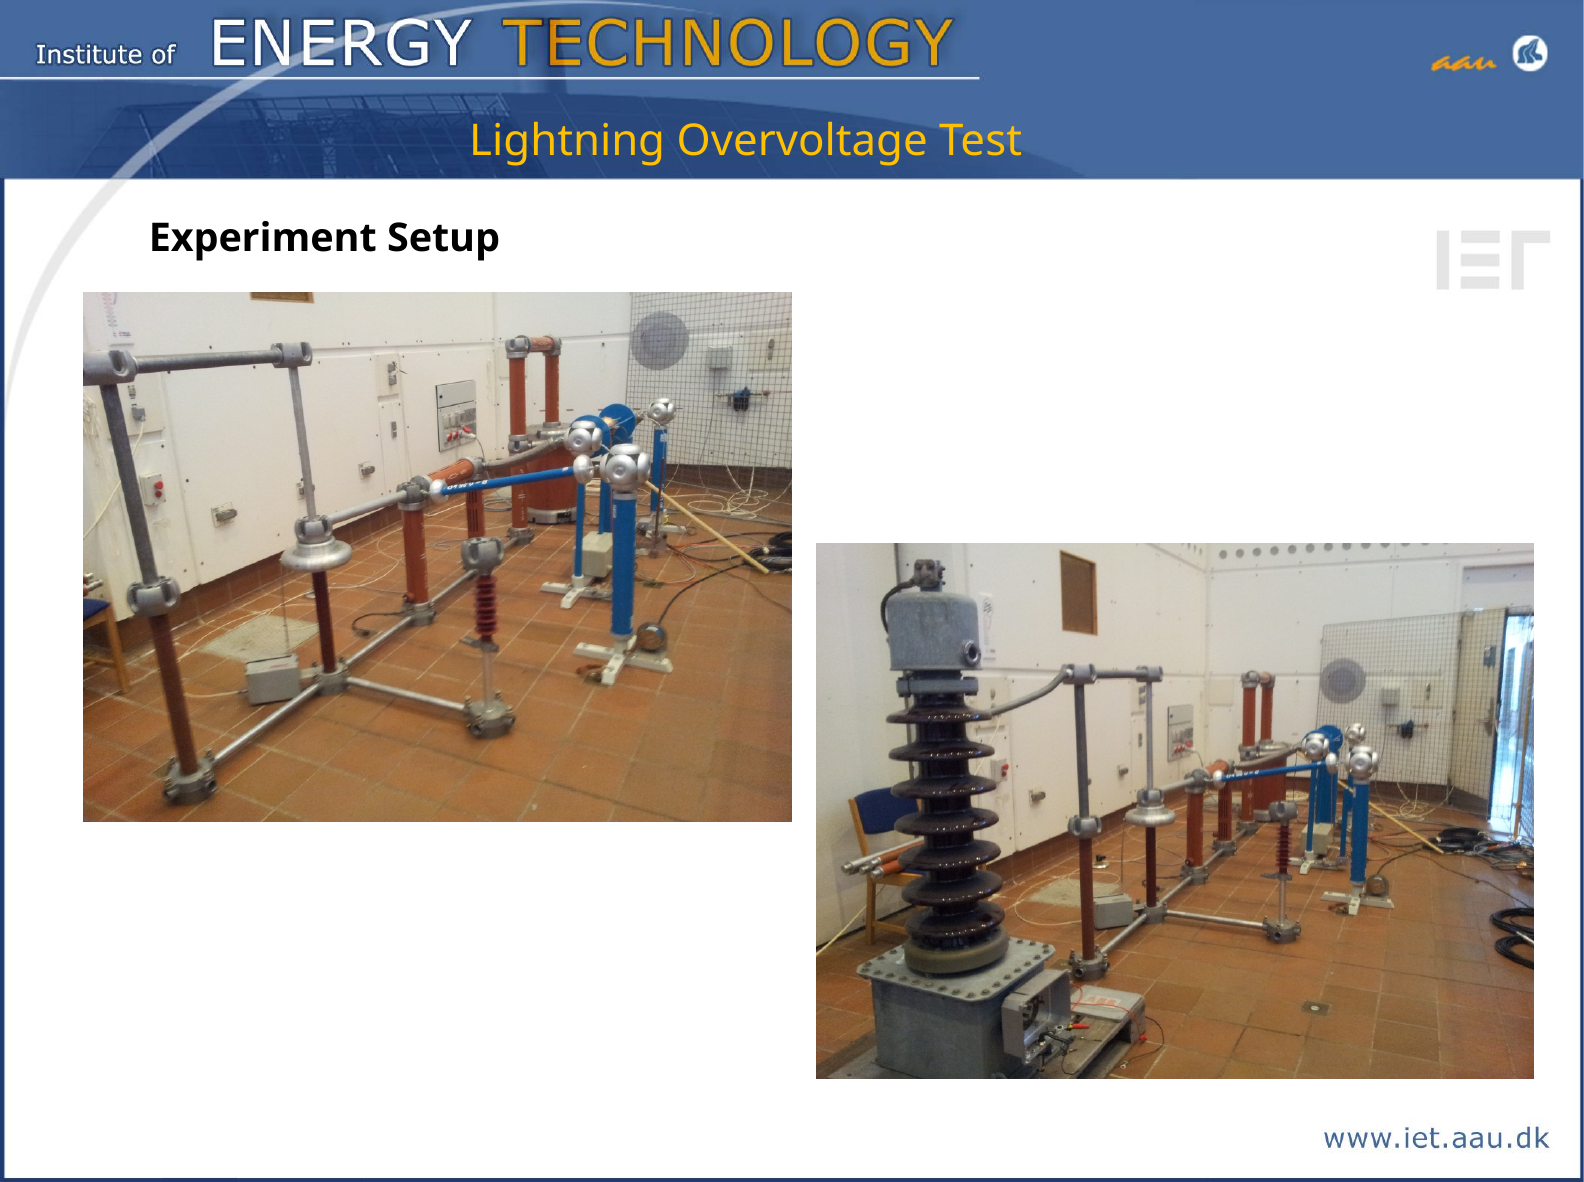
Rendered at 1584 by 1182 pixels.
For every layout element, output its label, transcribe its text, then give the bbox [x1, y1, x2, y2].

text_box Lightning Overvoltage Test [122, 103, 1370, 172]
text_box Experiment Setup [132, 204, 517, 268]
picture [0, 0, 1584, 1182]
